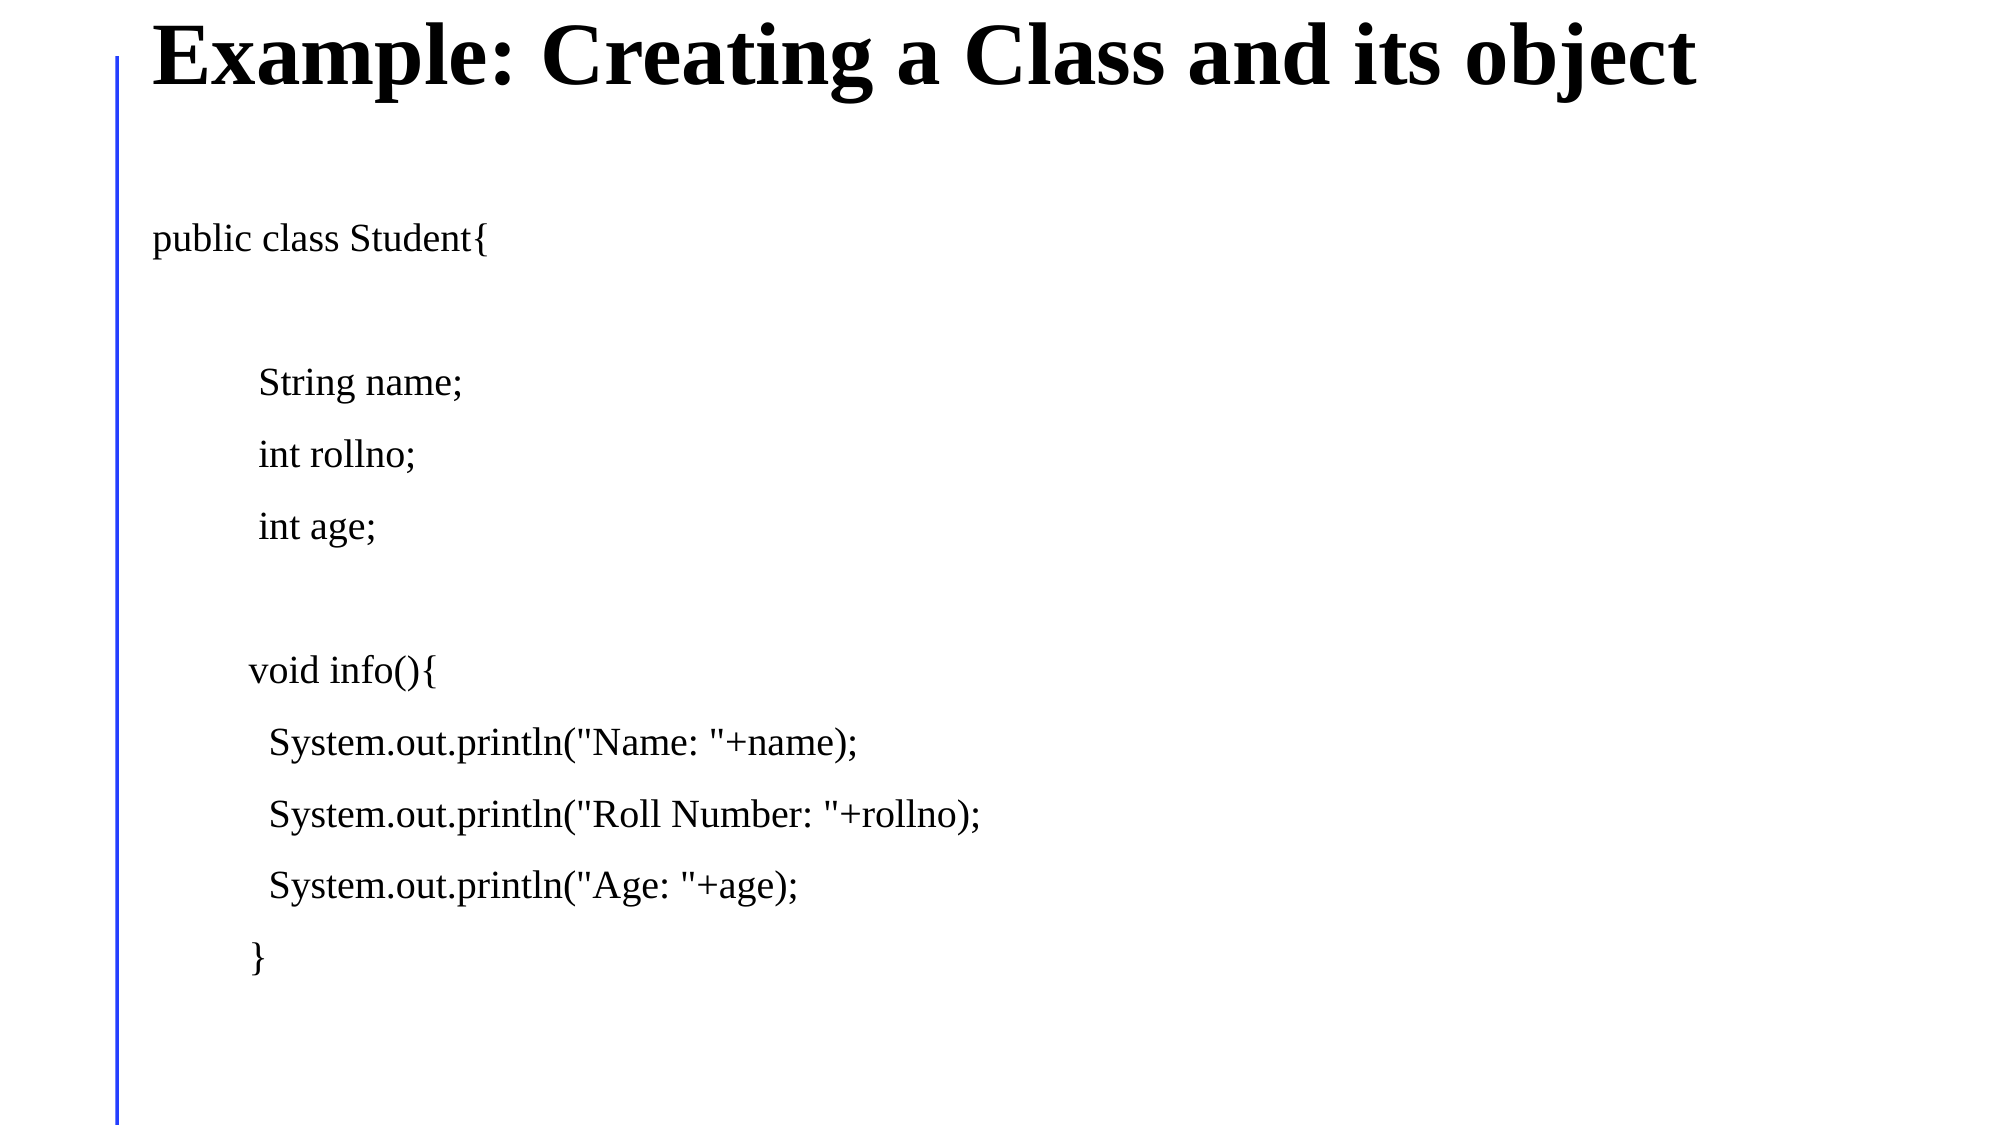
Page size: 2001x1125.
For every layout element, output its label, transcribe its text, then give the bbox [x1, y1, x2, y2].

title Example: Creating a Class and its object [137, 0, 1863, 112]
list public class Student{ String name; int rollno; int age; void info(){ System.out.println("Name: "+name); System.out.println("Roll Number: "+rollno); System.out.println("Age: "+age); } [137, 135, 1863, 1125]
